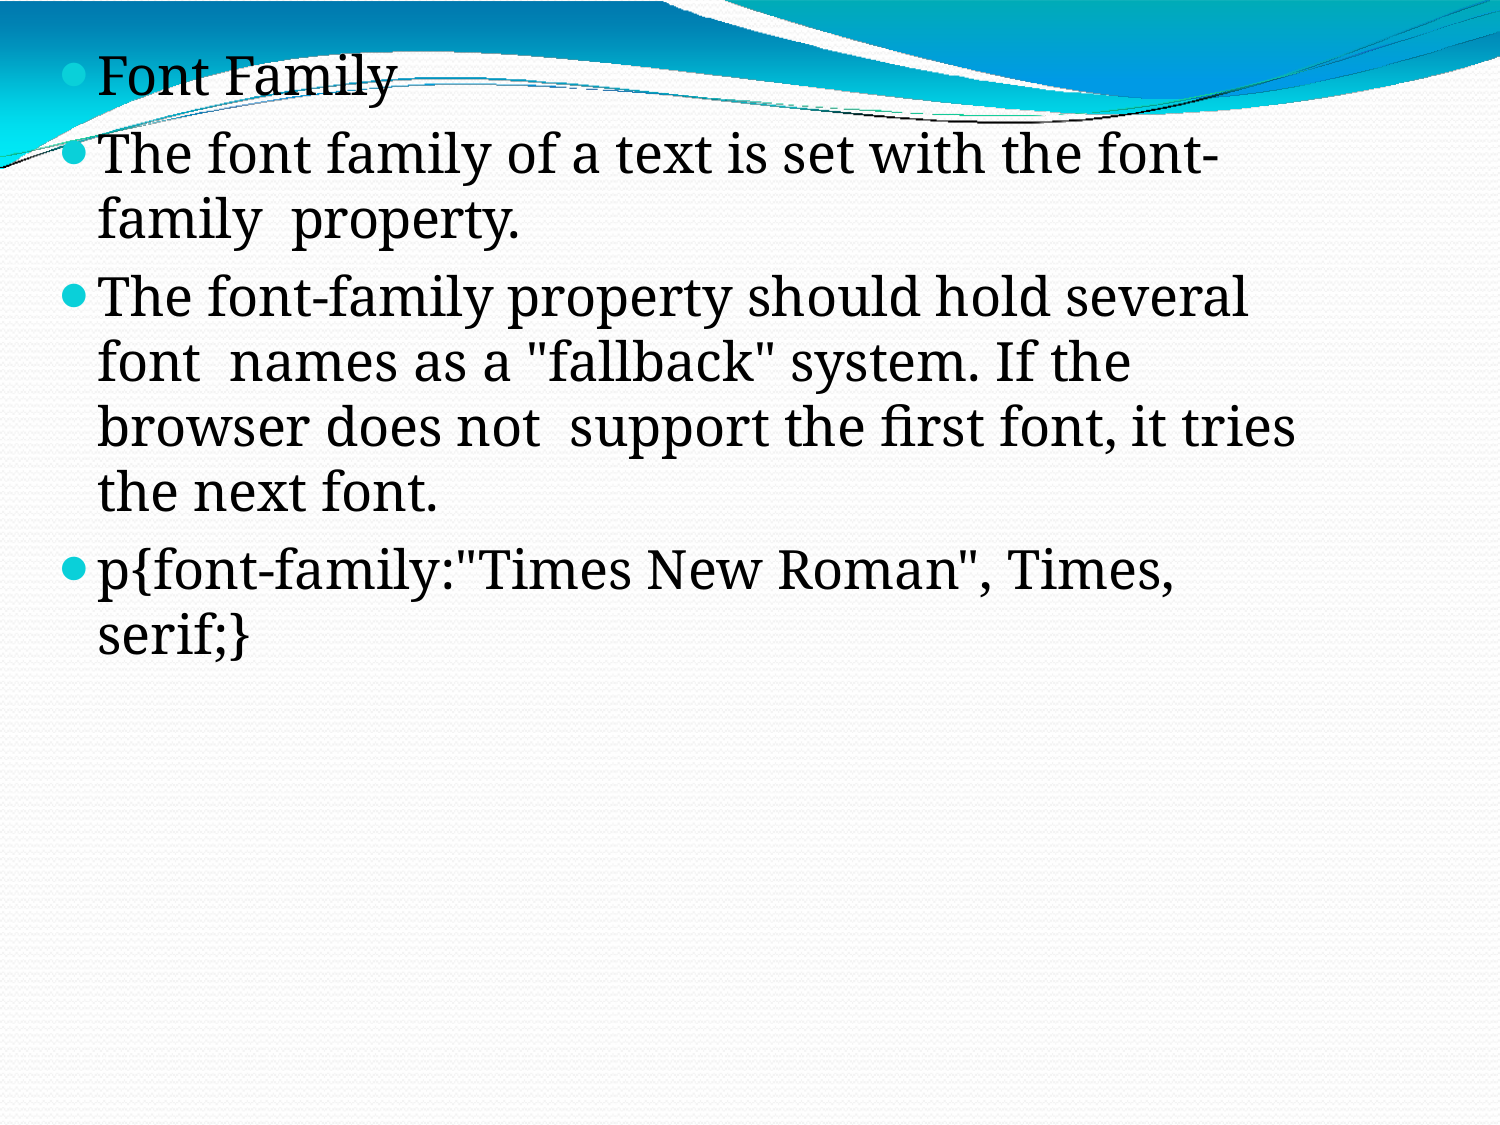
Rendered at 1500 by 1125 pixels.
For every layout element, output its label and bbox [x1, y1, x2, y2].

text_box [0, 0, 1500, 1125]
